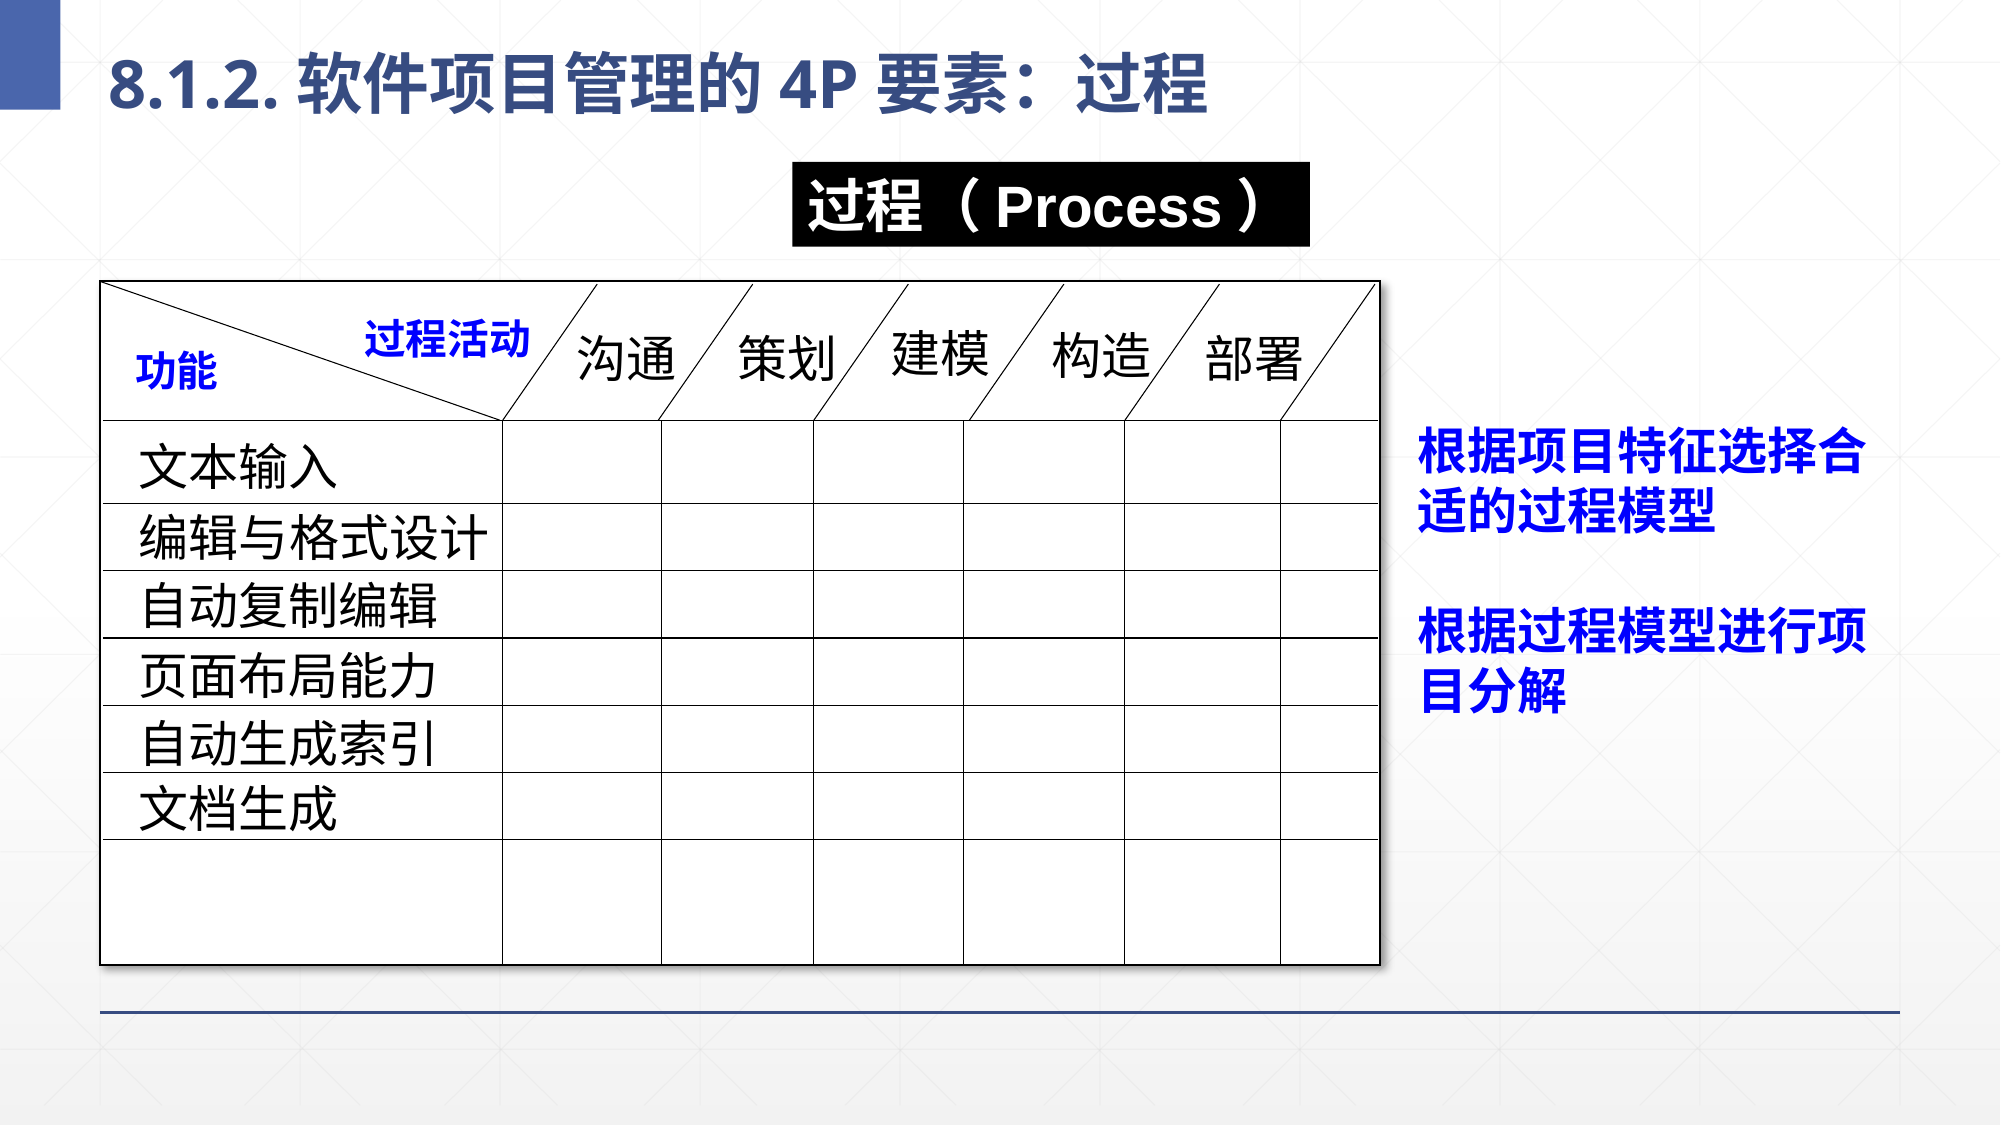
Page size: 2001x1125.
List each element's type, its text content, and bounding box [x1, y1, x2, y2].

text_box 过程（Process） [792, 161, 1310, 247]
text_box 文档生成 [123, 840, 354, 845]
text_box 编辑与格式设计 [124, 504, 502, 570]
text_box 根据项目特征选择合适的过程模型 根据过程模型进行项目分解 [1402, 411, 1912, 727]
text_box [99, 280, 1381, 966]
text_box 建模 [909, 314, 969, 390]
text_box 策划 [753, 320, 813, 395]
text_box 自动生成索引 [354, 773, 454, 780]
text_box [1280, 284, 1375, 421]
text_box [1124, 284, 1220, 421]
text_box 构造 [1064, 317, 1124, 393]
text_box 沟通 [598, 320, 658, 395]
text_box 文档生成 [123, 773, 354, 839]
text_box 自动生成索引 [123, 706, 454, 772]
title 8.1.2.软件项目管理的4P要素：过程 [93, 10, 1883, 121]
text_box 自动复制编辑 [123, 566, 454, 570]
text_box 自动复制编辑 [123, 571, 454, 637]
text_box 文本输入 [123, 428, 354, 503]
text_box 编辑与格式设计 [124, 499, 502, 503]
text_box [502, 284, 598, 421]
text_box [99, 281, 500, 421]
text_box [658, 284, 753, 421]
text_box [969, 284, 1064, 421]
text_box 部署 [1220, 320, 1280, 395]
text_box 页面布局能力 [123, 639, 454, 705]
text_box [813, 284, 909, 421]
